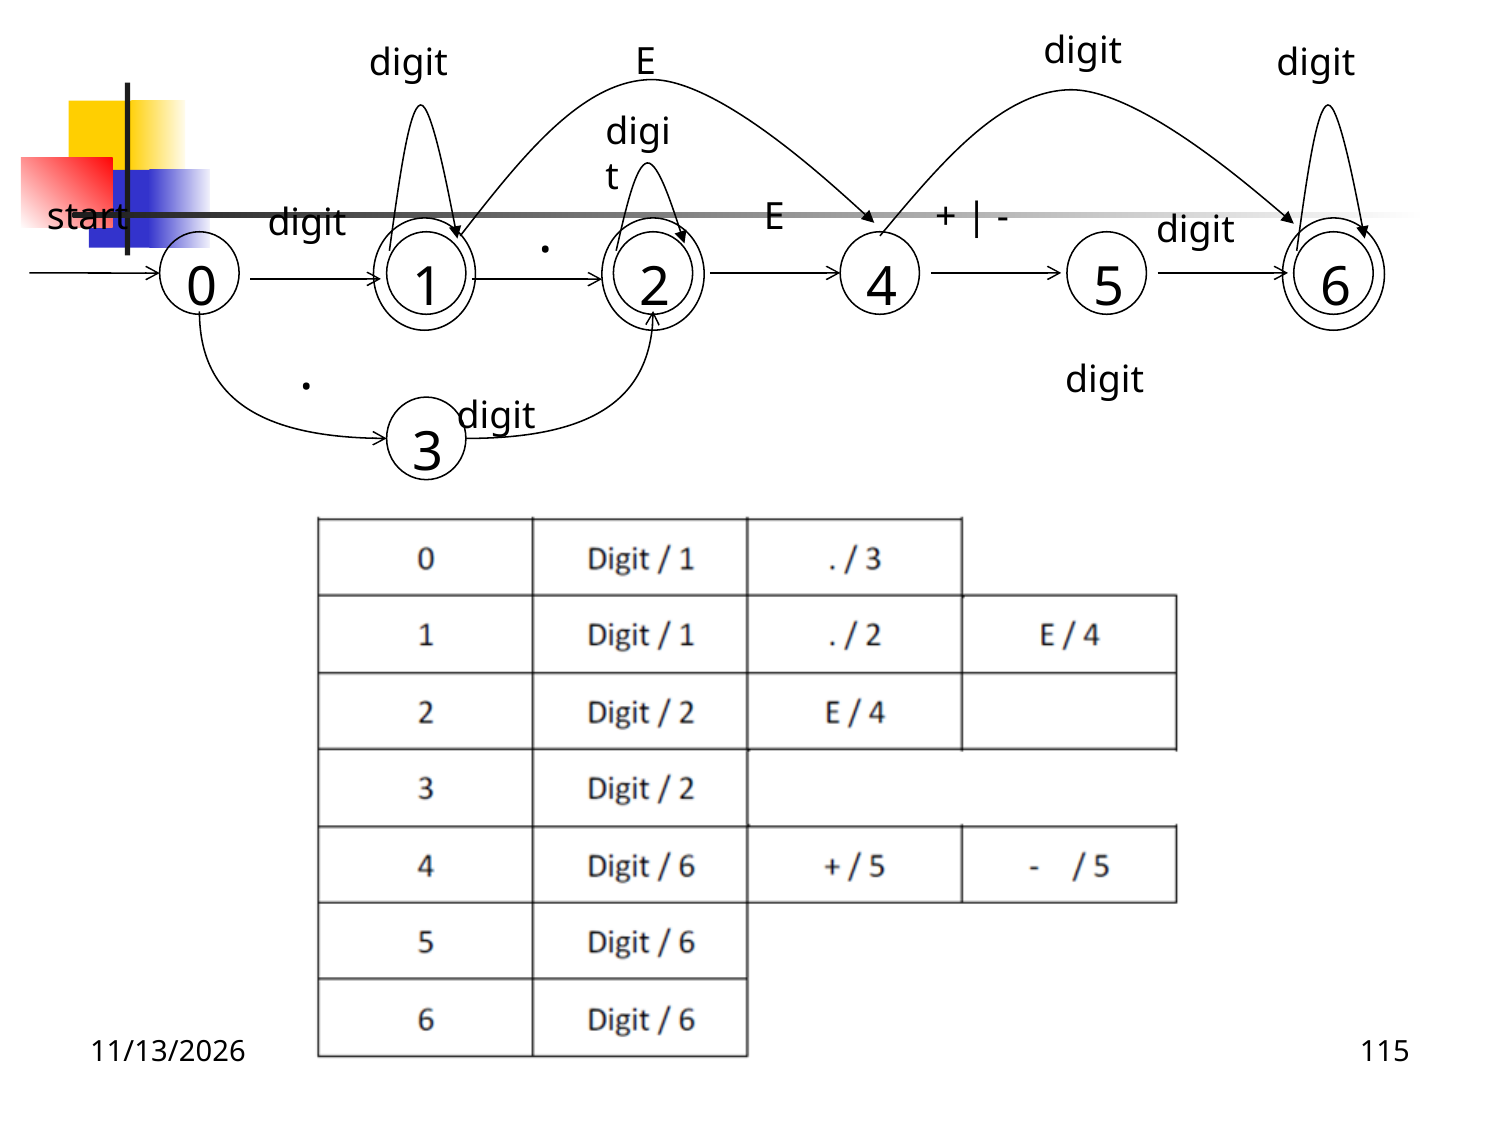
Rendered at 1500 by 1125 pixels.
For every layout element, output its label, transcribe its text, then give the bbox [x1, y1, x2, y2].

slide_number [75, 1024, 425, 1103]
picture [312, 514, 1187, 1059]
slide_number 115 [1074, 1024, 1425, 1103]
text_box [29, 18, 1470, 480]
